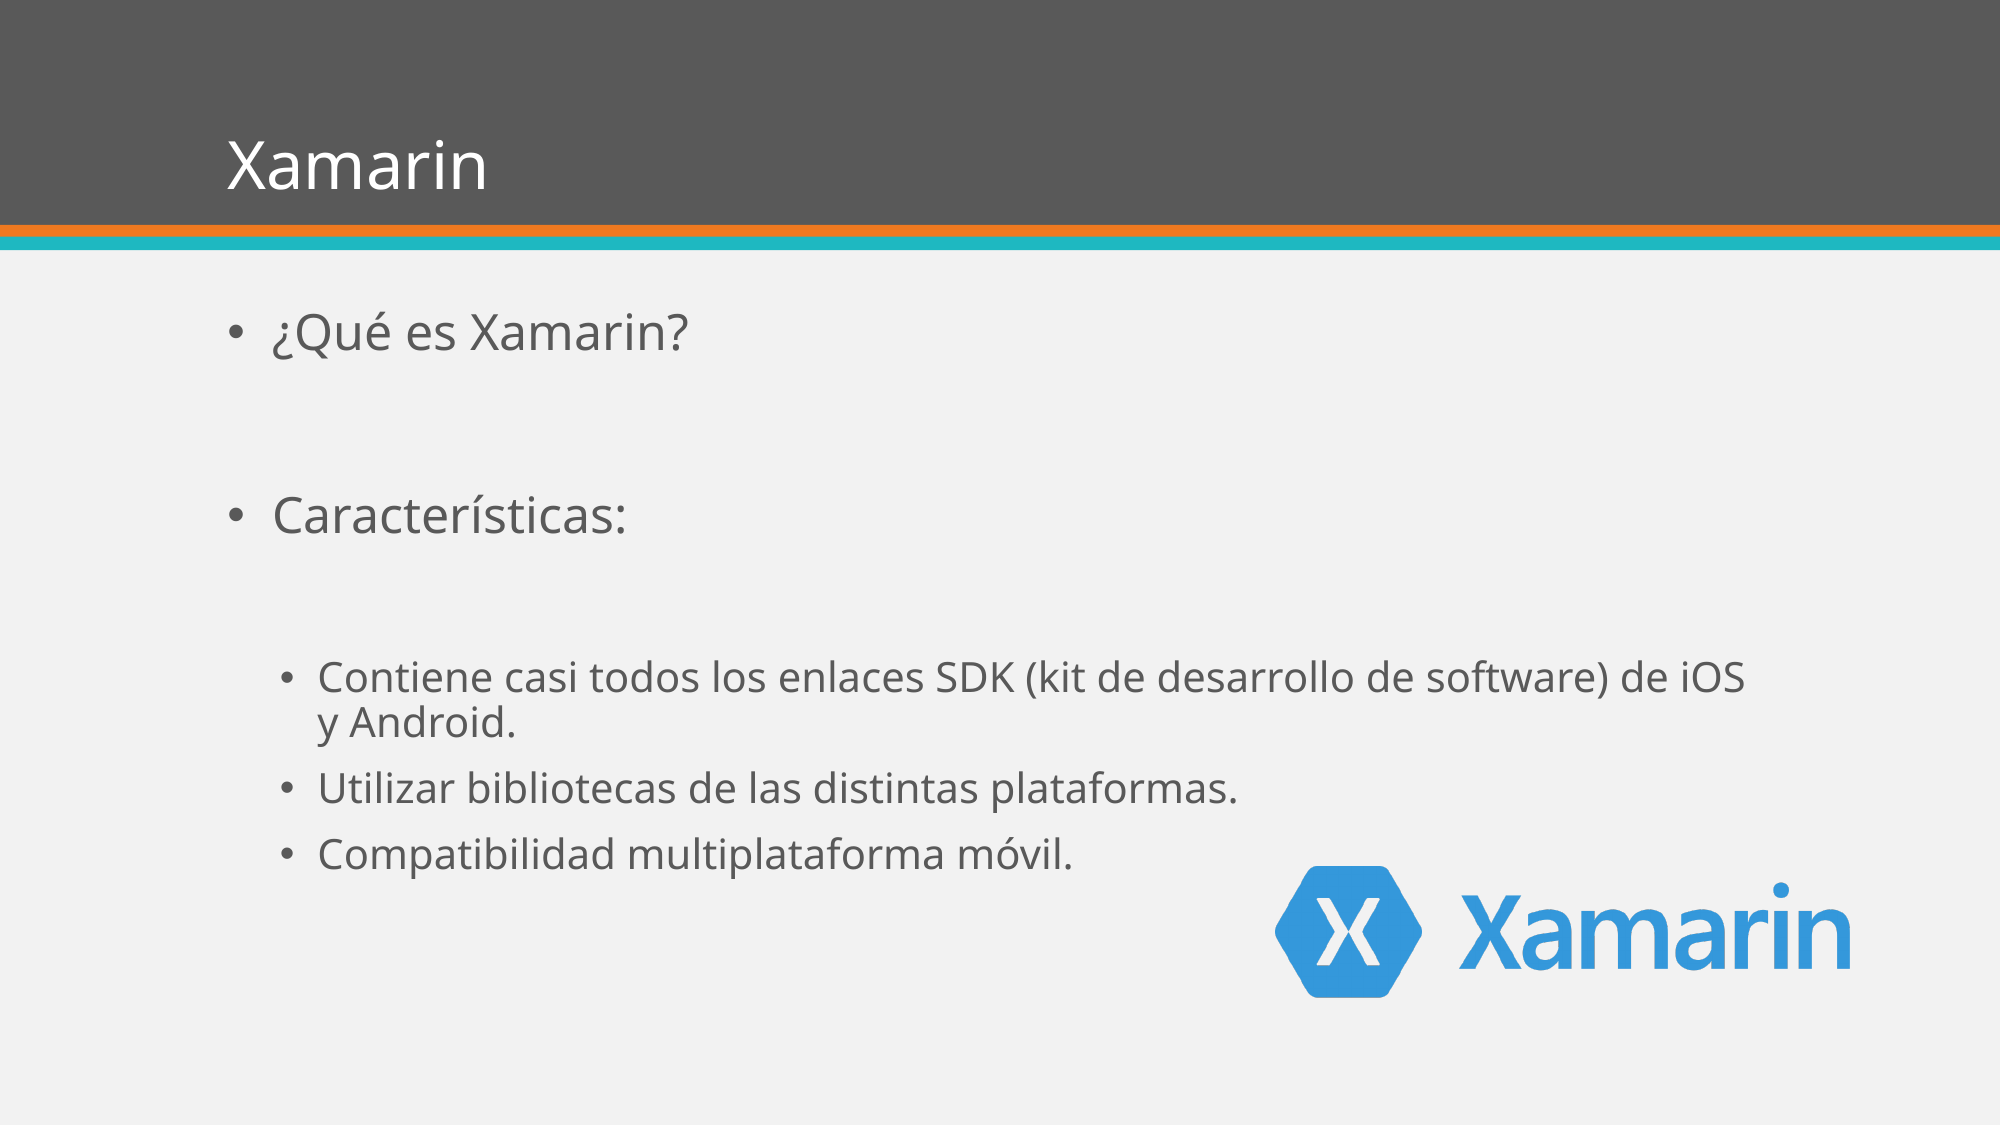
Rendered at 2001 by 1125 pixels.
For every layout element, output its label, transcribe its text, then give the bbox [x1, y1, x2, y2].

picture [1214, 785, 1912, 1078]
list ¿Qué es Xamarin? Características: Contiene casi todos los enlaces SDK (kit de desarrollo de software) de iOS y Android. Utilizar bibliotecas de las distintas plataformas. Compatibilidad multiplataforma móvil. [212, 299, 1788, 1013]
title Xamarin [212, 41, 1788, 212]
